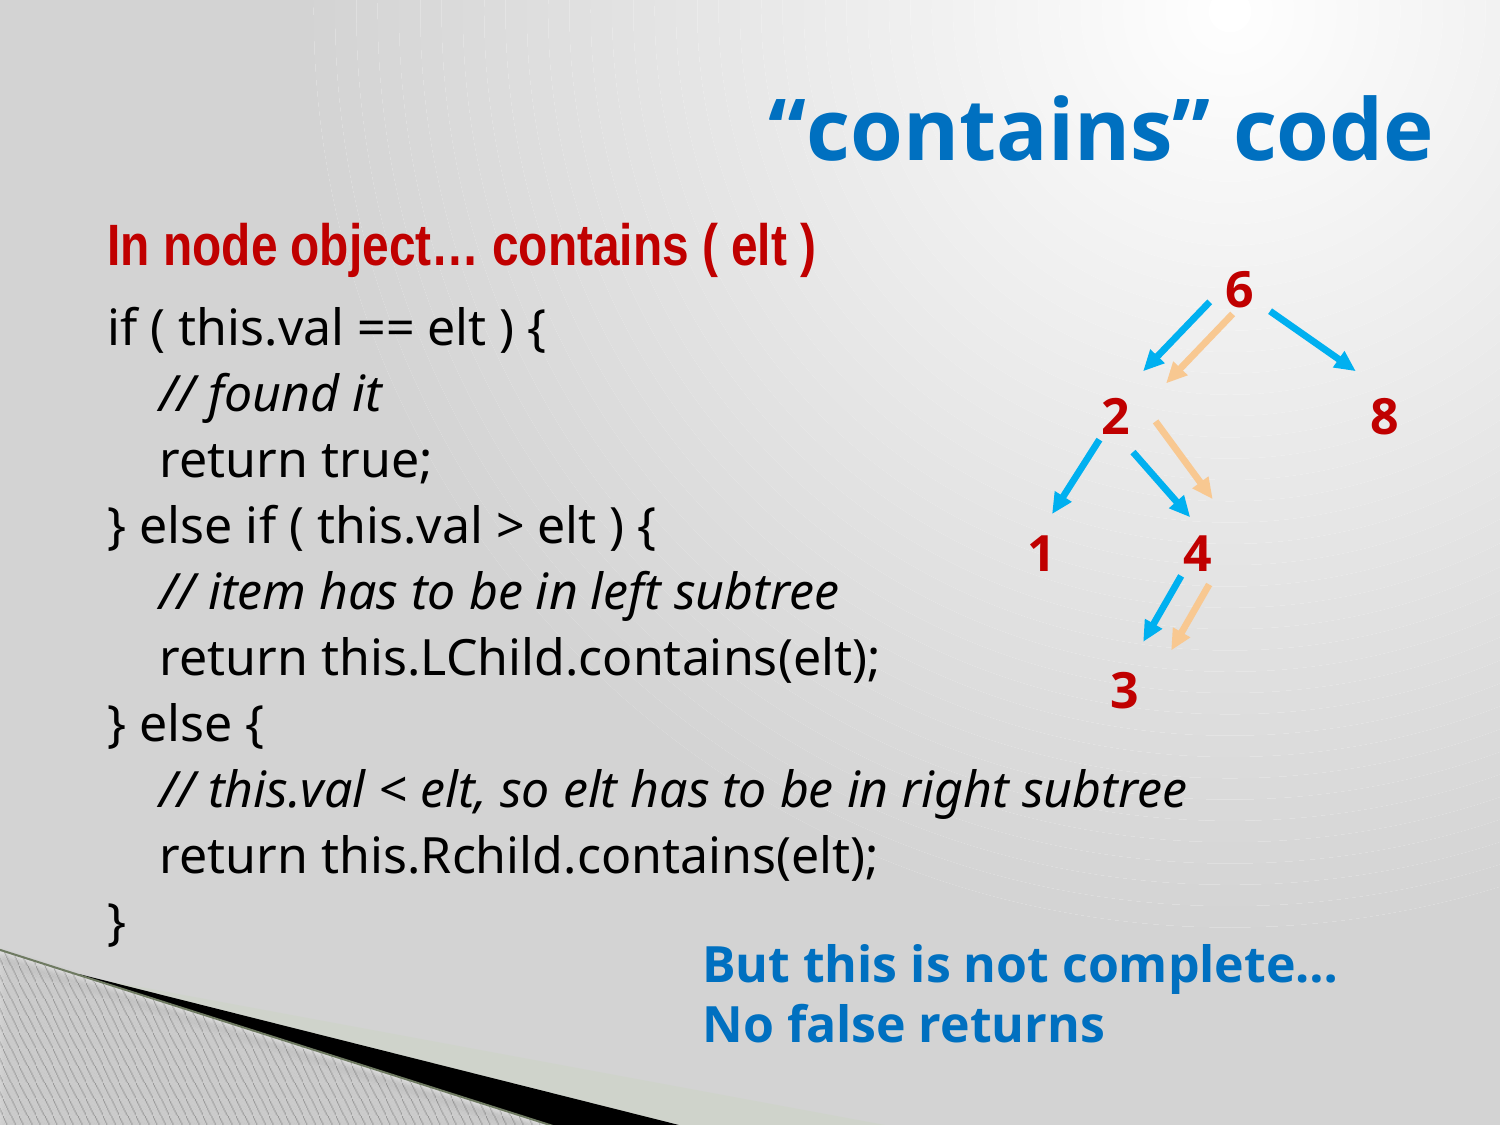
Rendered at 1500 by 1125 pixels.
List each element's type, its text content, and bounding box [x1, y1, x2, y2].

title “contains” code [99, 32, 1450, 220]
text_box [1012, 249, 1413, 714]
text_box But this is not complete… No false returns [687, 924, 1450, 1060]
list In node object… contains ( elt ) if ( this.val == elt ) { // found it return true; } else if ( this.val > elt ) { // item has to be in left subtree return this.LChild.contains(elt); } else { // this.val < elt, so elt has to be in right subtree return this.Rchild.contains(elt); } [75, 200, 1425, 953]
